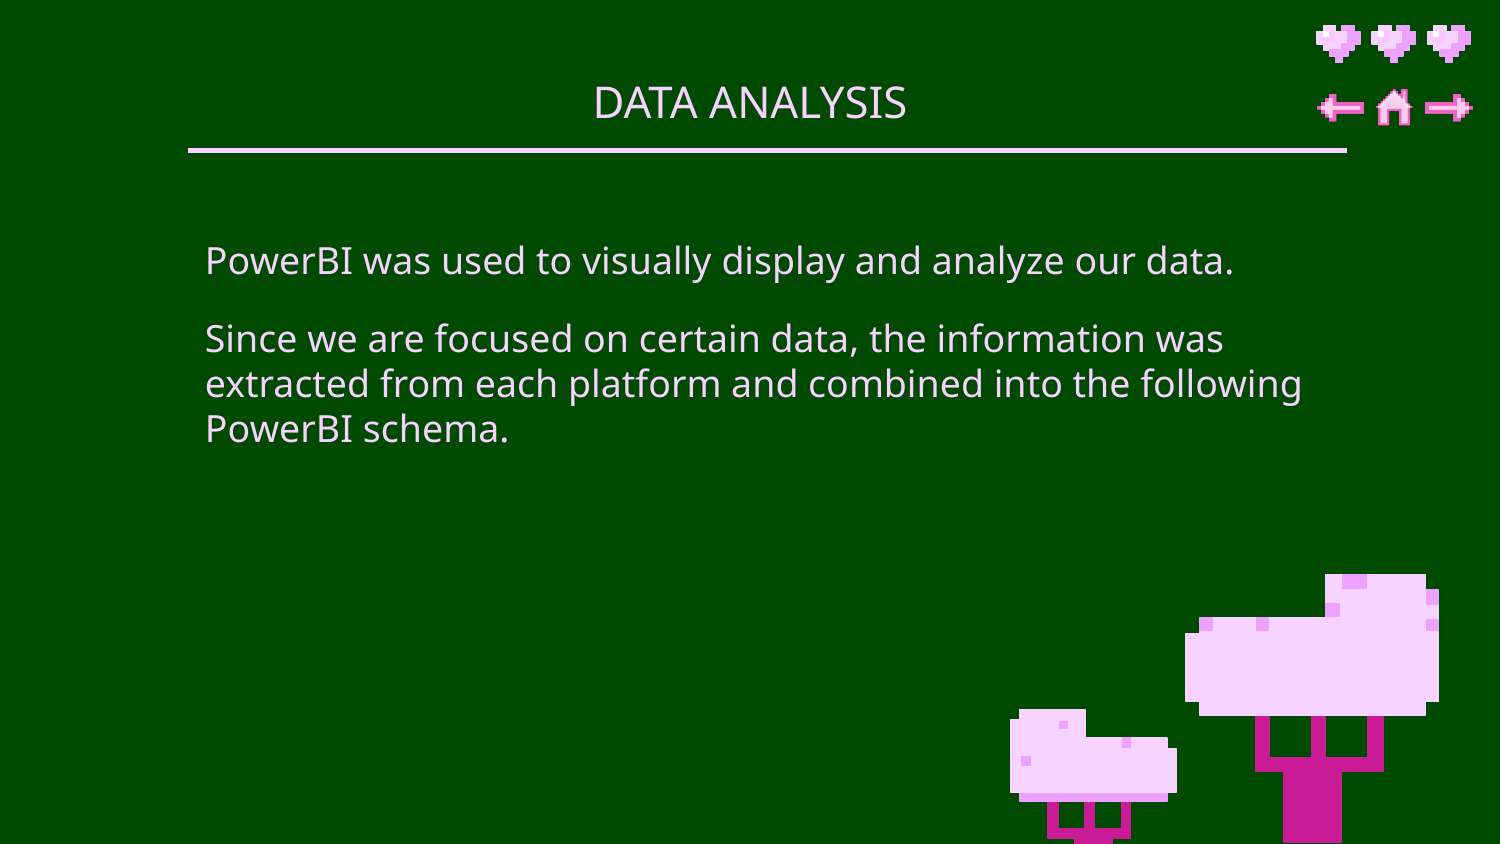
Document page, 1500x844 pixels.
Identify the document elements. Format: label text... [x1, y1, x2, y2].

picture [1316, 92, 1364, 122]
title DATA ANALYSIS [51, 48, 1449, 142]
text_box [1316, 25, 1361, 63]
picture [1374, 88, 1413, 127]
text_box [1427, 25, 1471, 63]
list PowerBI was used to visually display and analyze our data. Since we are focused on certain data, the information was extracted from each platform and combined into the following PowerBI schema. [190, 221, 1328, 651]
picture [1425, 92, 1473, 122]
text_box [1371, 25, 1416, 63]
